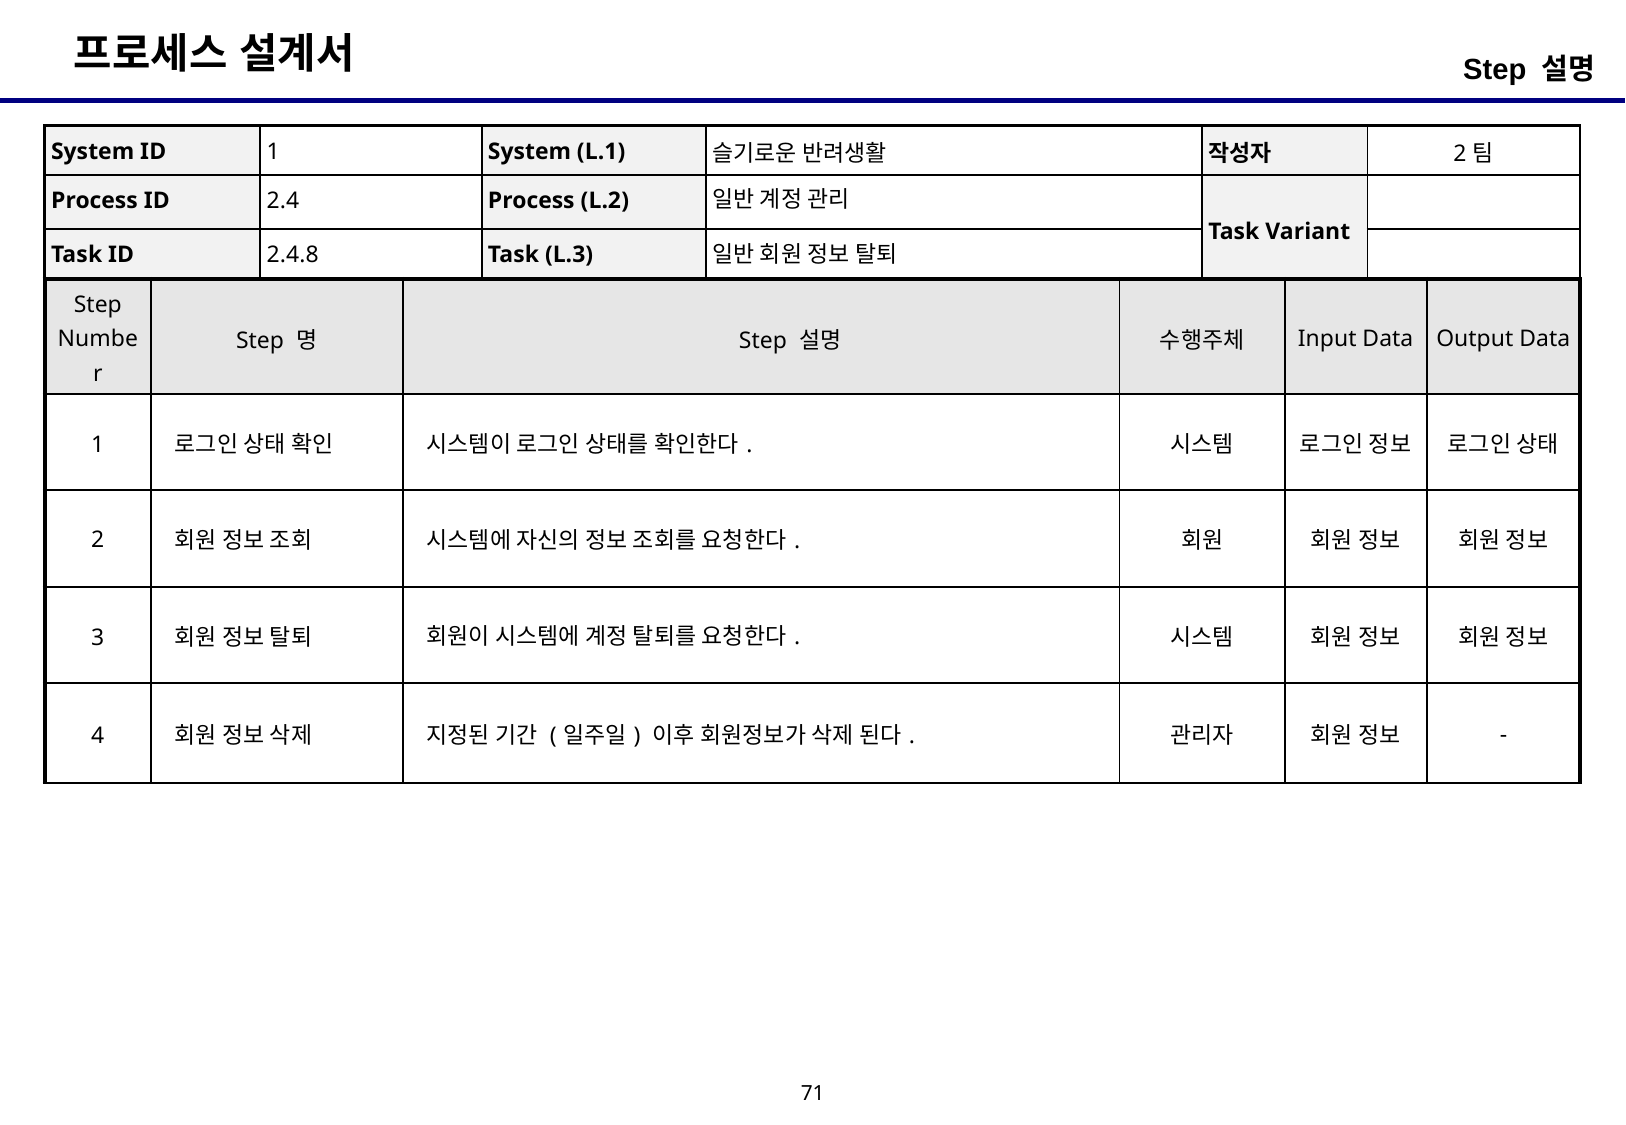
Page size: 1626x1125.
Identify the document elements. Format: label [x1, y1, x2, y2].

table_cell [47, 395, 150, 489]
table_cell [47, 491, 150, 586]
table_header [1428, 281, 1578, 393]
table_header [1368, 127, 1579, 174]
table_header [47, 281, 150, 393]
table_header [1203, 127, 1367, 174]
table_header [152, 281, 402, 393]
table_header [261, 127, 481, 174]
table_cell [47, 588, 150, 682]
table_cell [404, 491, 1119, 586]
table_header [46, 127, 259, 174]
table_cell [261, 230, 481, 277]
table_cell [1368, 230, 1579, 277]
table_header [1286, 281, 1426, 393]
table_cell [1120, 491, 1284, 586]
table_cell [1428, 588, 1578, 682]
table_cell [152, 395, 402, 489]
list [1107, 42, 1604, 102]
table_cell [1286, 395, 1426, 489]
table_cell [1286, 588, 1426, 682]
table_cell [1286, 684, 1426, 782]
table_header [1120, 281, 1284, 393]
table_cell [1368, 176, 1579, 228]
table_cell [261, 176, 481, 228]
table_cell [707, 230, 1201, 277]
table_header [404, 281, 1119, 393]
table_cell [46, 230, 259, 277]
table_cell [152, 684, 402, 782]
table_cell [404, 684, 1119, 782]
table_cell [1286, 491, 1426, 586]
table_header [707, 127, 1201, 174]
table_cell [483, 176, 705, 228]
table_cell [1120, 588, 1284, 682]
table_cell [1428, 395, 1578, 489]
table_cell [152, 588, 402, 682]
table_cell [152, 491, 402, 586]
table_cell [1203, 176, 1367, 277]
table_cell [404, 395, 1119, 489]
table_cell [1428, 684, 1578, 782]
table_cell [46, 176, 259, 228]
table_cell [707, 176, 1201, 228]
table_cell [1120, 395, 1284, 489]
table_cell [1120, 684, 1284, 782]
table_cell [483, 230, 705, 277]
table_header [483, 127, 705, 174]
table_cell [1428, 491, 1578, 586]
table_cell [47, 684, 150, 782]
table_cell [404, 588, 1119, 682]
